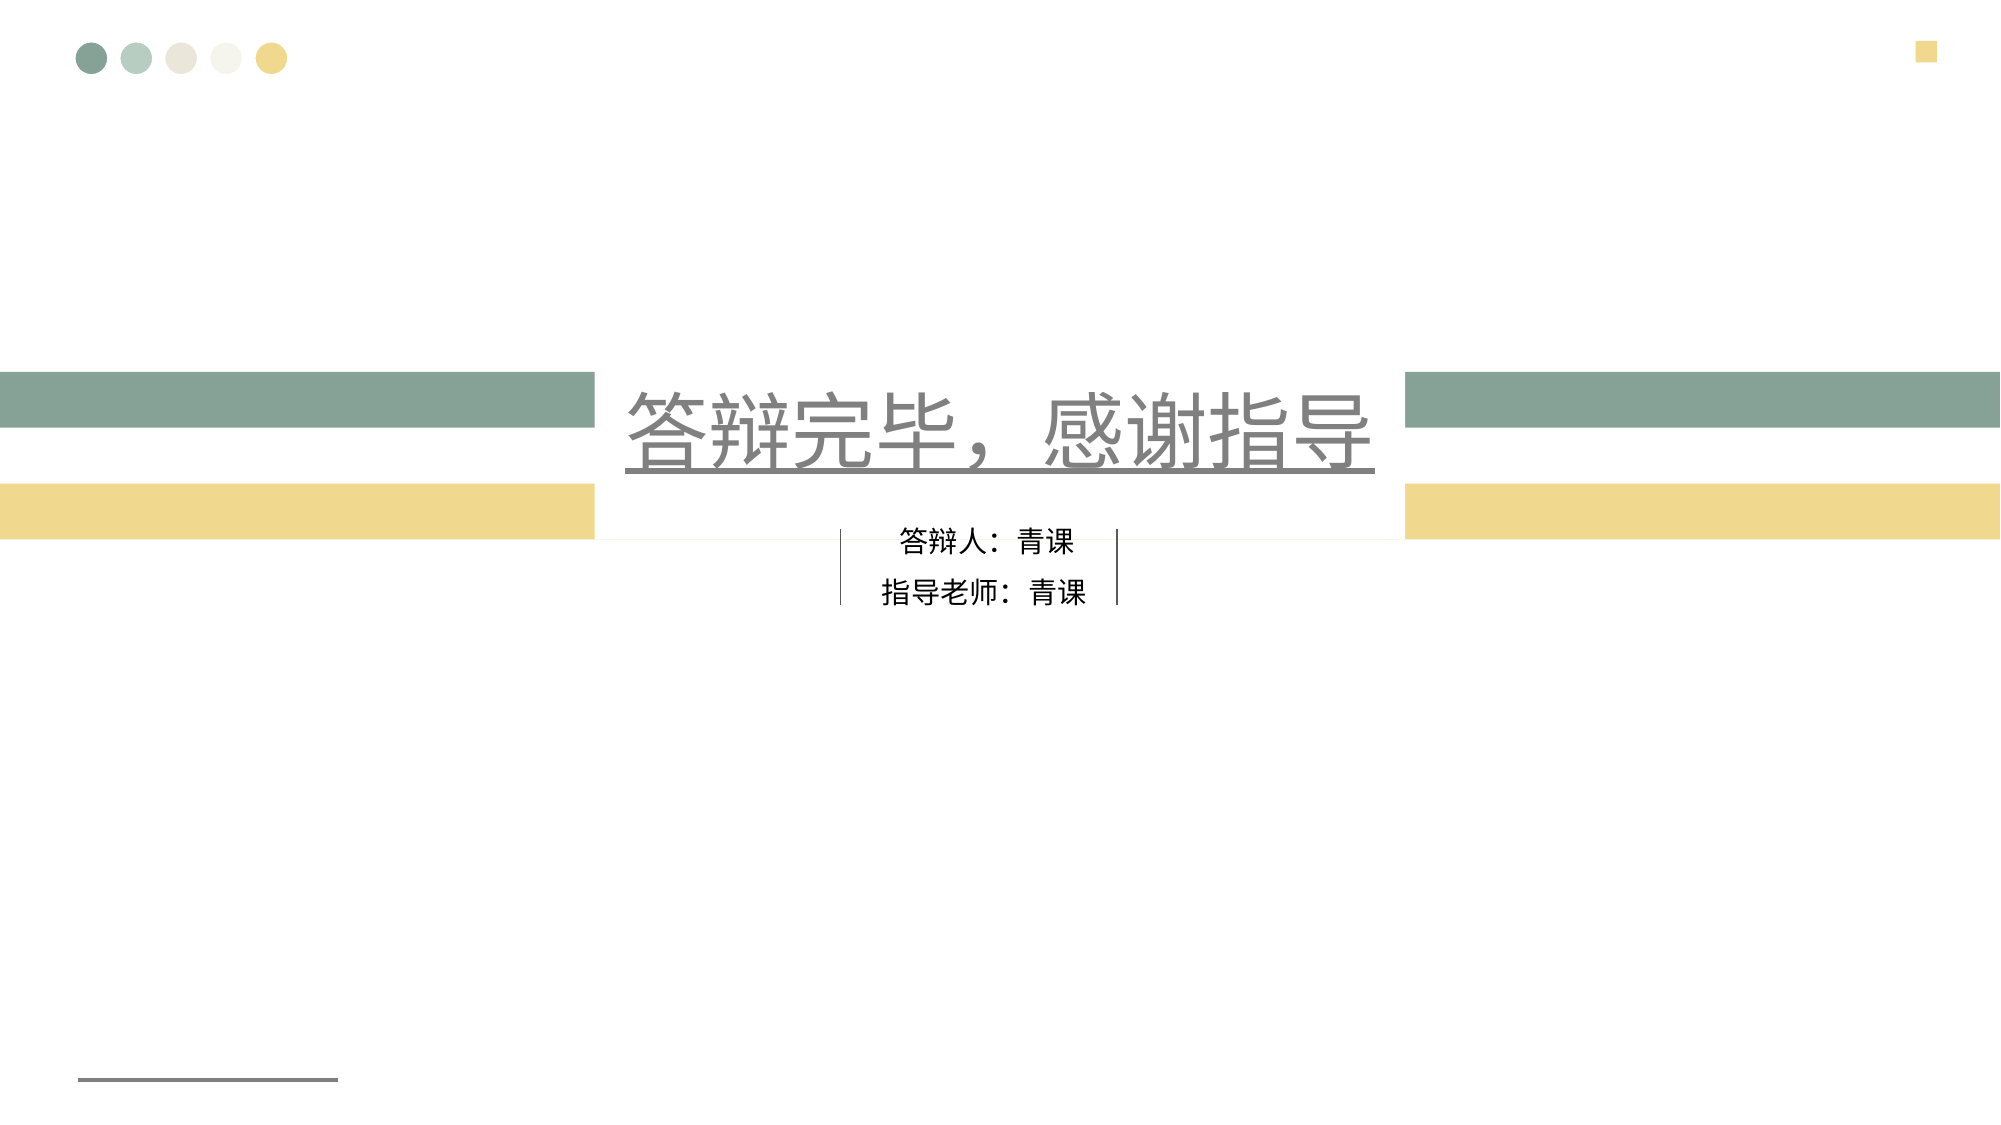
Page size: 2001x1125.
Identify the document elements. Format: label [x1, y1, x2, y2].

text_box [1941, 371, 2000, 540]
text_box [73, 40, 1938, 1081]
text_box [0, 371, 67, 540]
